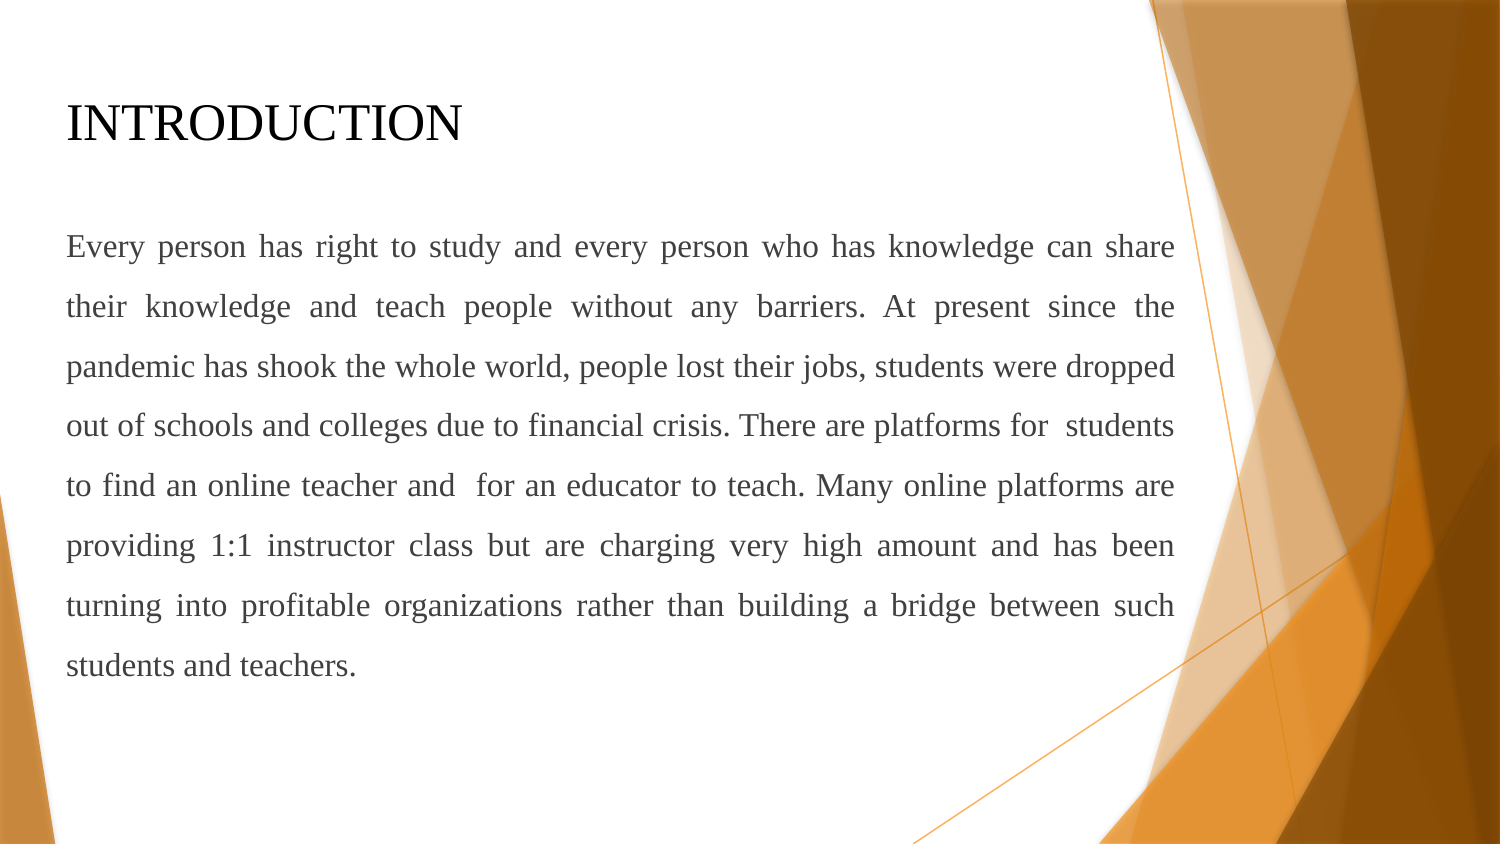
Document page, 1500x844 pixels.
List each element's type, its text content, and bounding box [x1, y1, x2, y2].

title INTRODUCTION [51, 72, 1449, 167]
list Every person has right to study and every person who has knowledge can share their knowledge and teach people without any barriers. At present since the pandemic has shook the whole world, people lost their jobs, students were dropped out of schools and colleges due to financial crisis. There are platforms for students to find an online teacher and for an educator to teach. Many online platforms are providing 1:1 instructor class but are charging very high amount and has been turning into profitable organizations rather than building a bridge between such students and teachers. [51, 189, 1193, 750]
